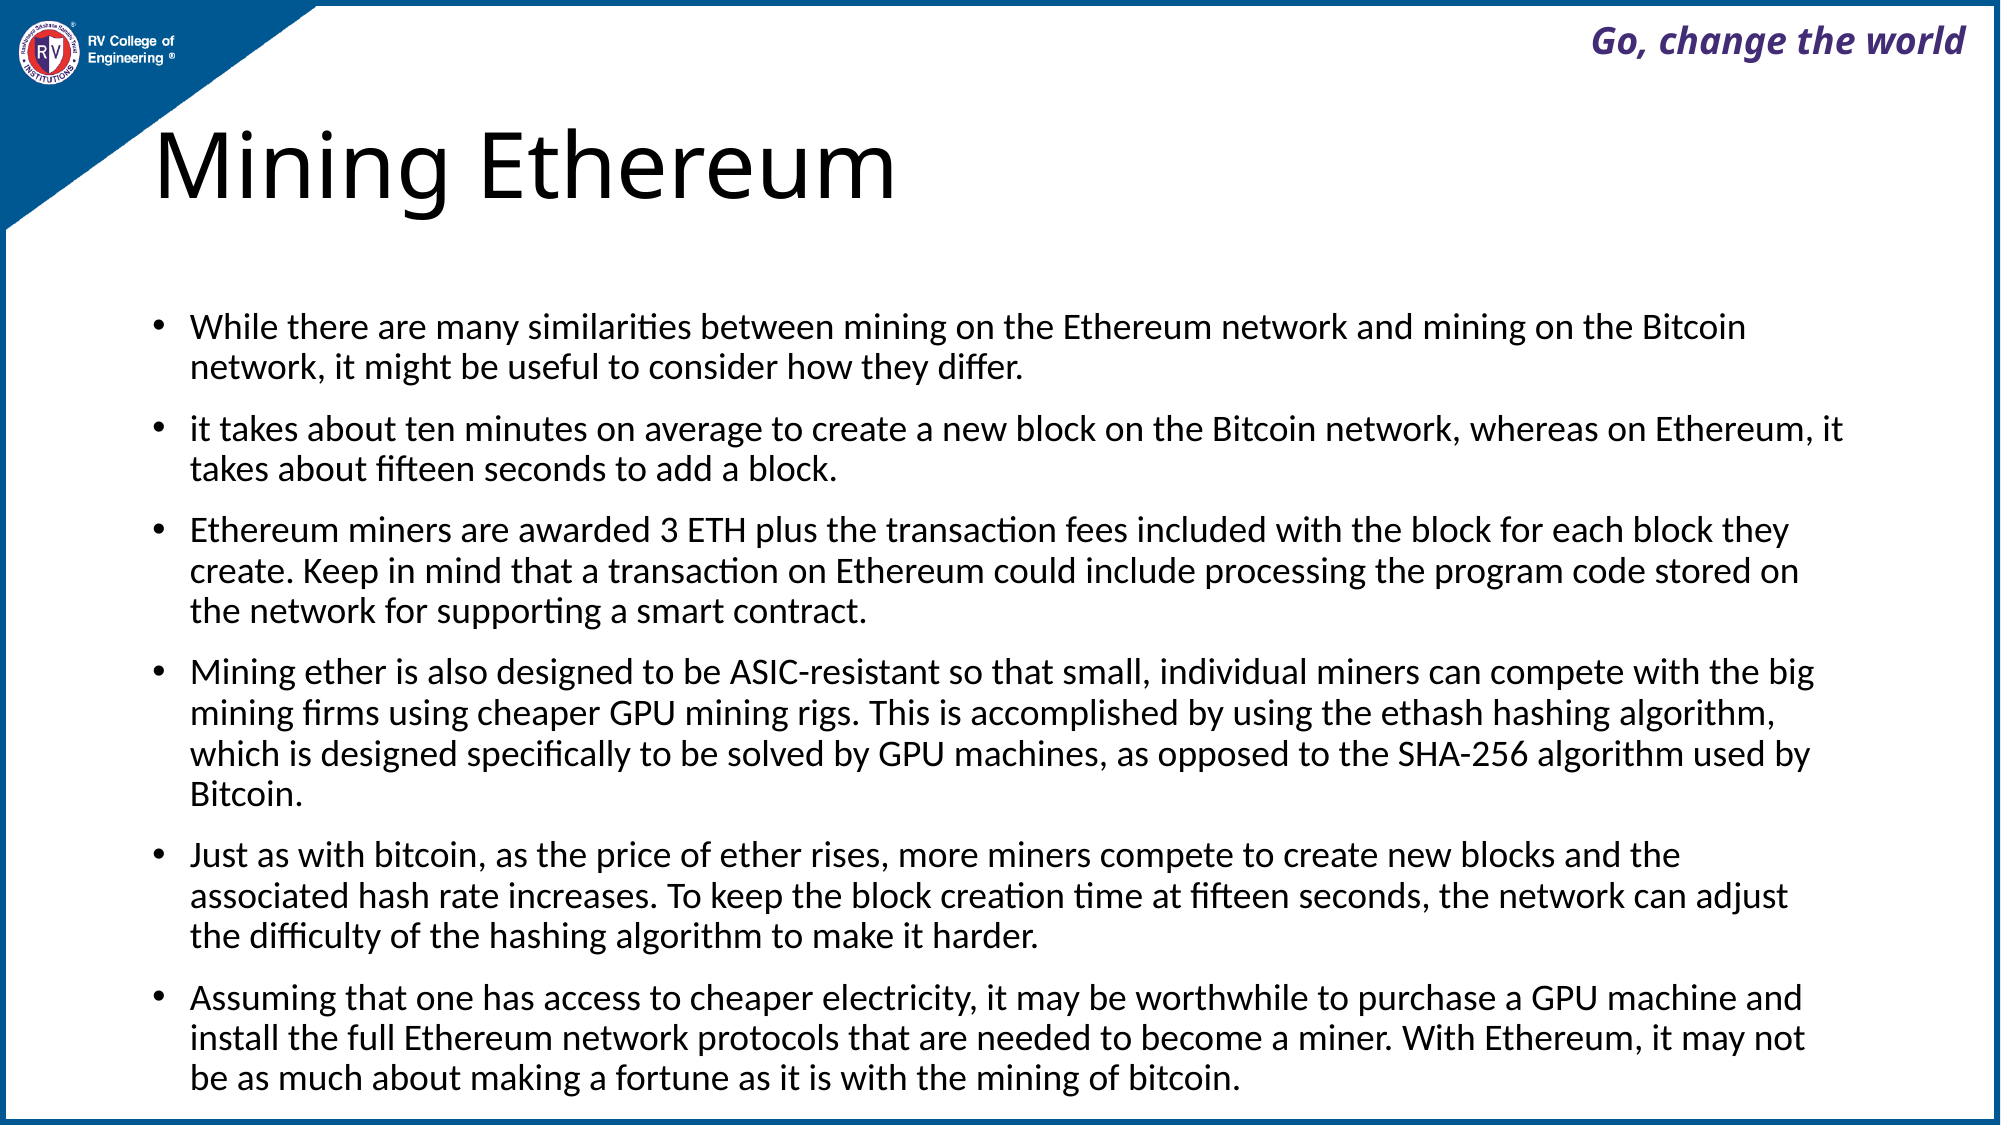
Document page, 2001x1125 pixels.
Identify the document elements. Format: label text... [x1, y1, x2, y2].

list While there are many similarities between mining on the Ethereum network and mining on the Bitcoin network, it might be useful to consider how they differ. it takes about ten minutes on average to create a new block on the Bitcoin network, whereas on Ethereum, it takes about fifteen seconds to add a block. Ethereum miners are awarded 3 ETH plus the transaction fees included with the block for each block they create. Keep in mind that a transaction on Ethereum could include processing the program code stored on the network for supporting a smart contract. Mining ether is also designed to be ASIC-resistant so that small, individual miners can compete with the big mining firms using cheaper GPU mining rigs. This is accomplished by using the ethash hashing algorithm, which is designed specifically to be solved by GPU machines, as opposed to the SHA-256 algorithm used by Bitcoin. Just as with bitcoin, as the price of ether rises, more miners compete to create new blocks and the associated hash rate increases. To keep the block creation time at fifteen seconds, the network can adjust the difficulty of the hashing algorithm to make it harder. Assuming that one has access to cheaper electricity, it may be worthwhile to purchase a GPU machine and install the full Ethereum network protocols that are needed to become a miner. With Ethereum, it may not be as much about making a fortune as it is with the mining of bitcoin. [137, 299, 1863, 1113]
picture [2, 6, 316, 232]
title Mining Ethereum [137, 59, 1863, 278]
